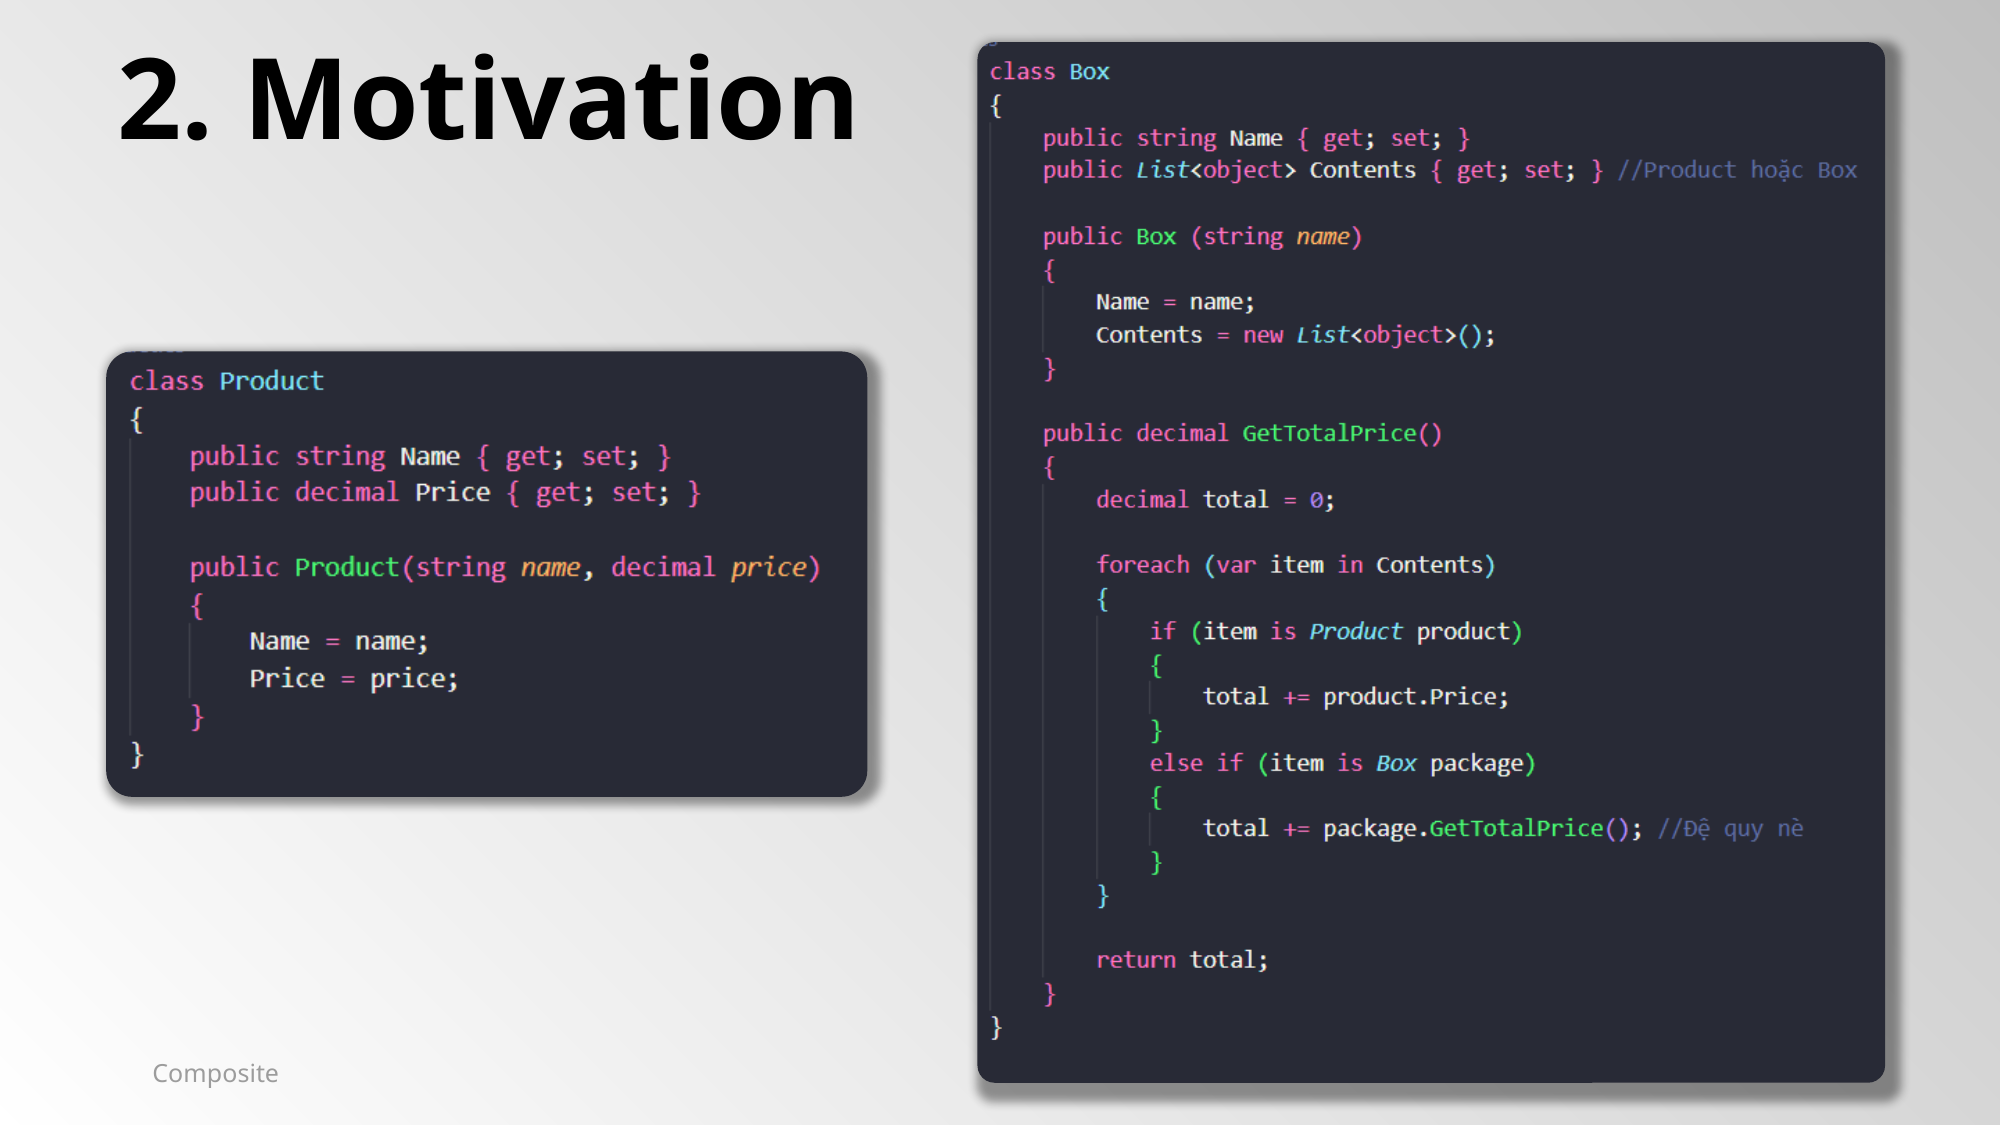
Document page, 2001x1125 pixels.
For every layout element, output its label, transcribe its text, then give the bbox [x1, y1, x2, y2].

slide_number Composite [137, 1042, 588, 1103]
text_box 2. Motivation [102, 19, 1441, 170]
picture [976, 41, 1886, 1084]
picture [105, 350, 868, 798]
